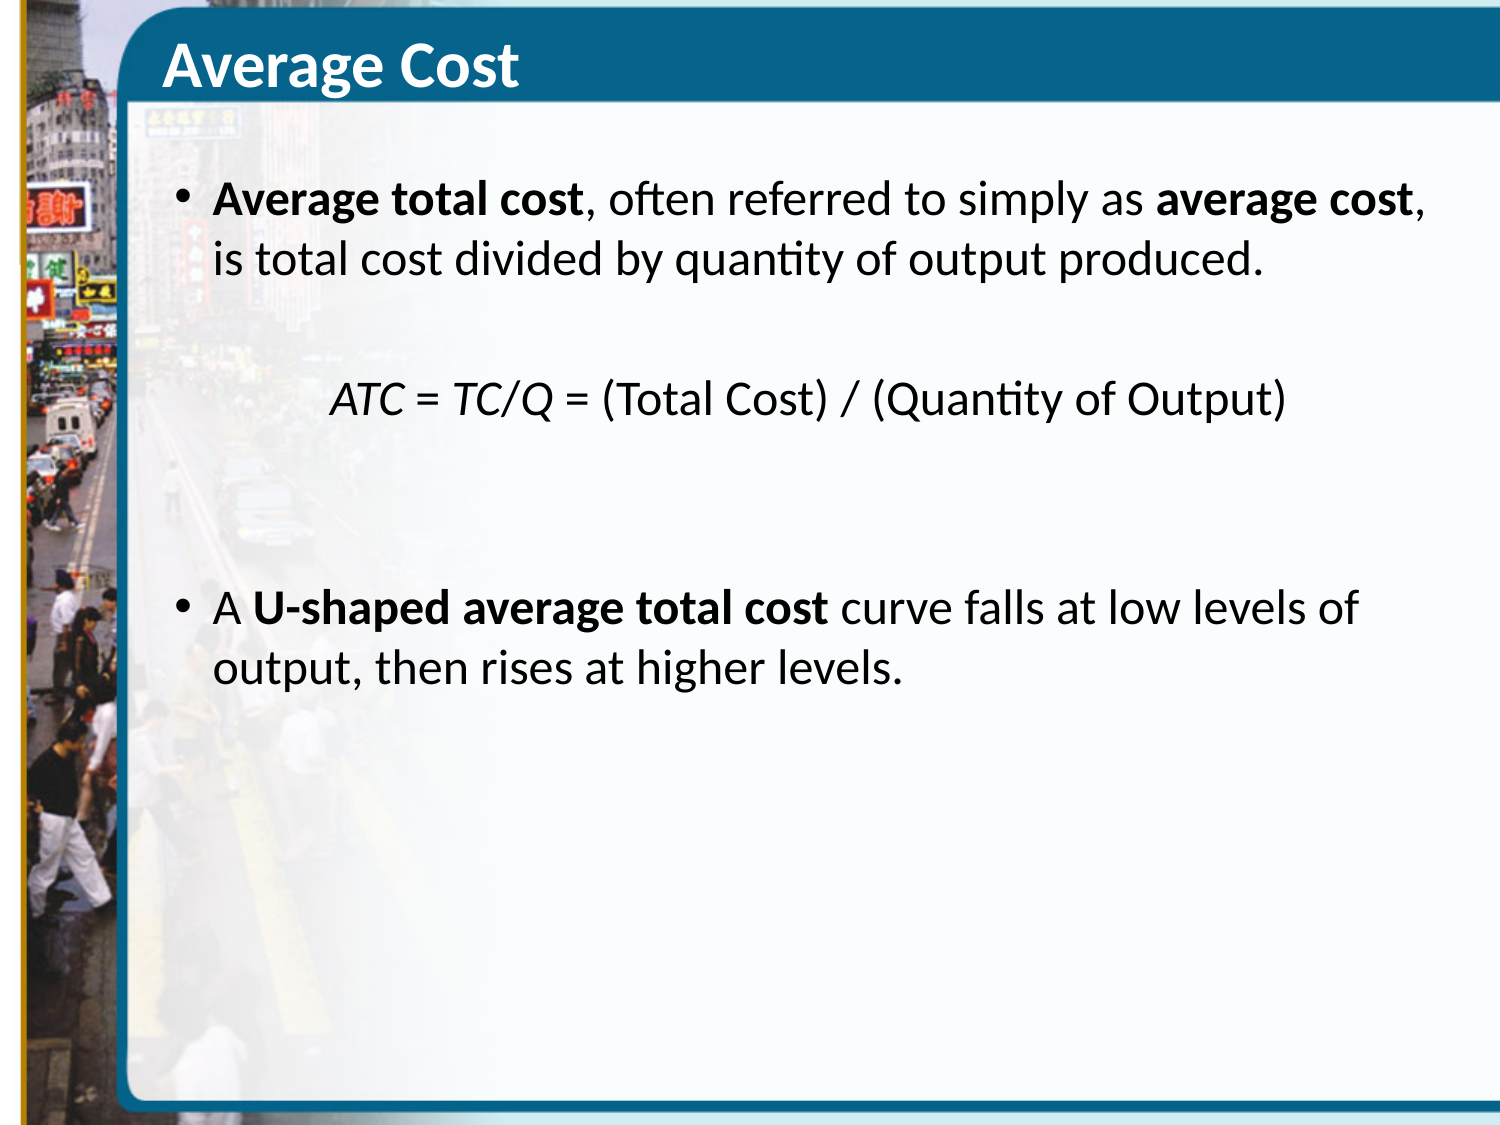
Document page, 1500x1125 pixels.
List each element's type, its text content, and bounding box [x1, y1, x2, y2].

picture [126, 101, 1500, 1101]
title Average Cost [147, 4, 1459, 118]
picture [0, 0, 1500, 1125]
list Average total cost, often referred to simply as average cost, is total cost divided by quantity of output produced. ATC = TC/Q = (Total Cost) / (Quantity of Output) A U-shaped average total cost curve falls at low levels of output, then rises at higher levels. [159, 157, 1459, 1095]
